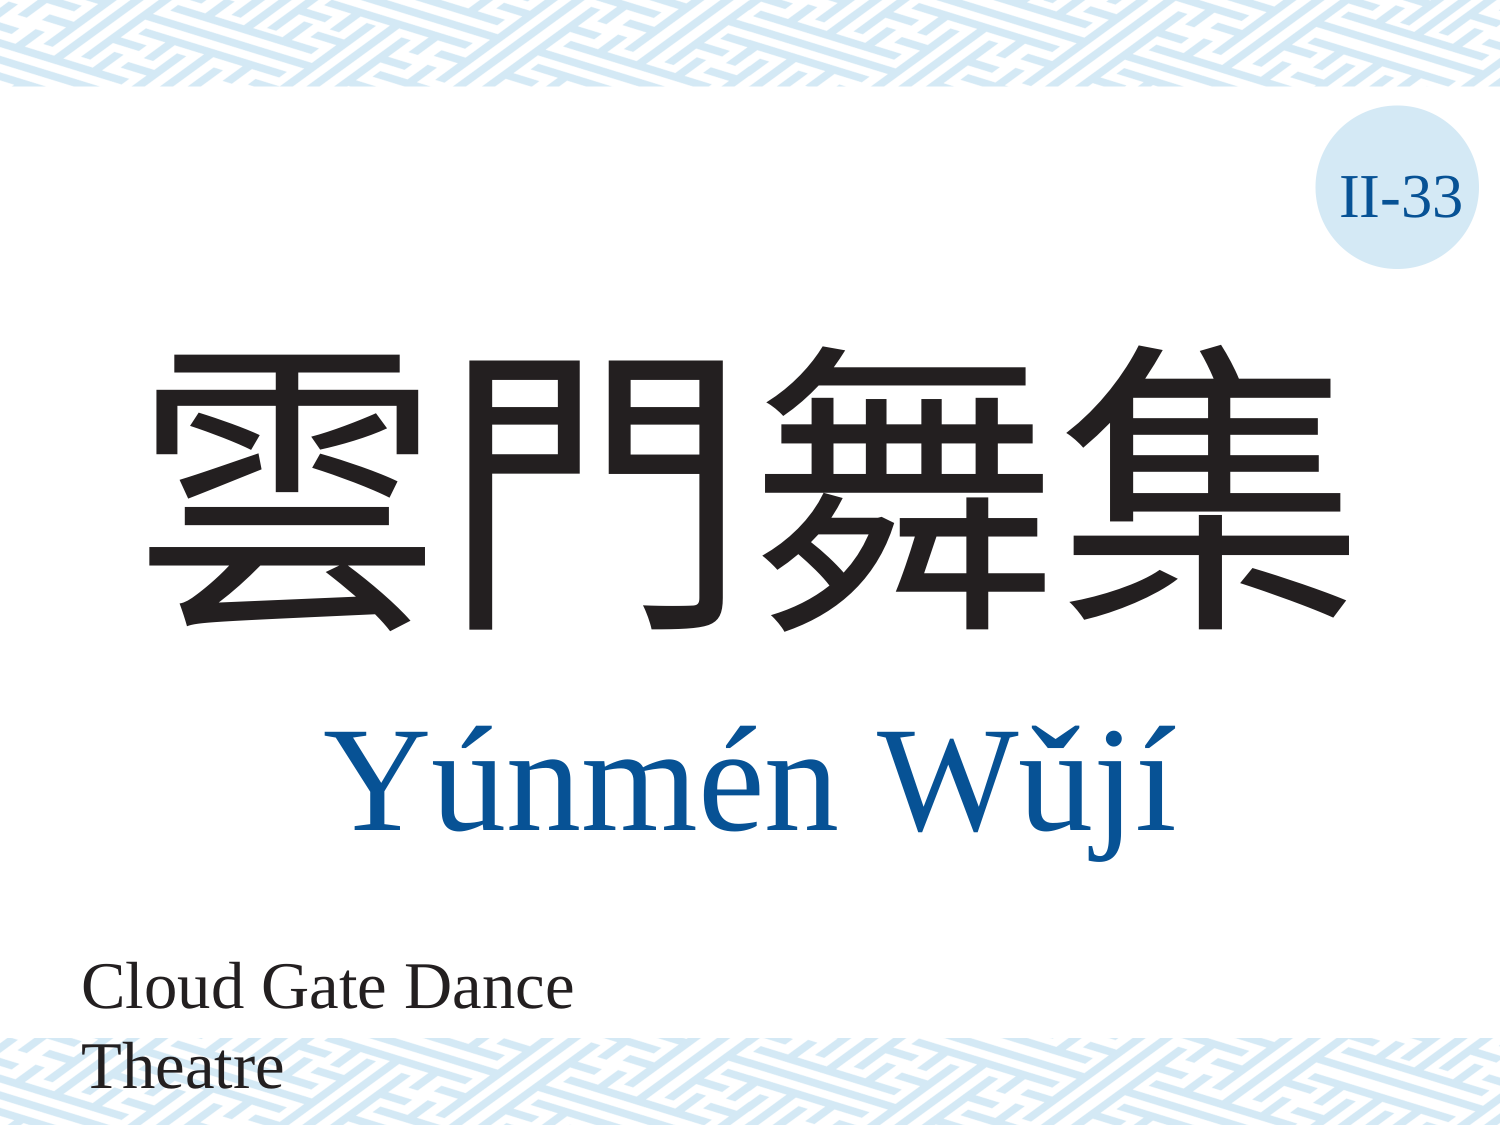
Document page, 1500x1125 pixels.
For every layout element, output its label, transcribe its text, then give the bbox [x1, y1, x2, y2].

title 雲門舞集 Yúnmén Wǔjí [131, 297, 1369, 861]
text_box Cloud Gate Dance Theatre [79, 942, 796, 1103]
picture [0, 0, 1500, 1125]
text_box II-33 [1337, 154, 1467, 230]
